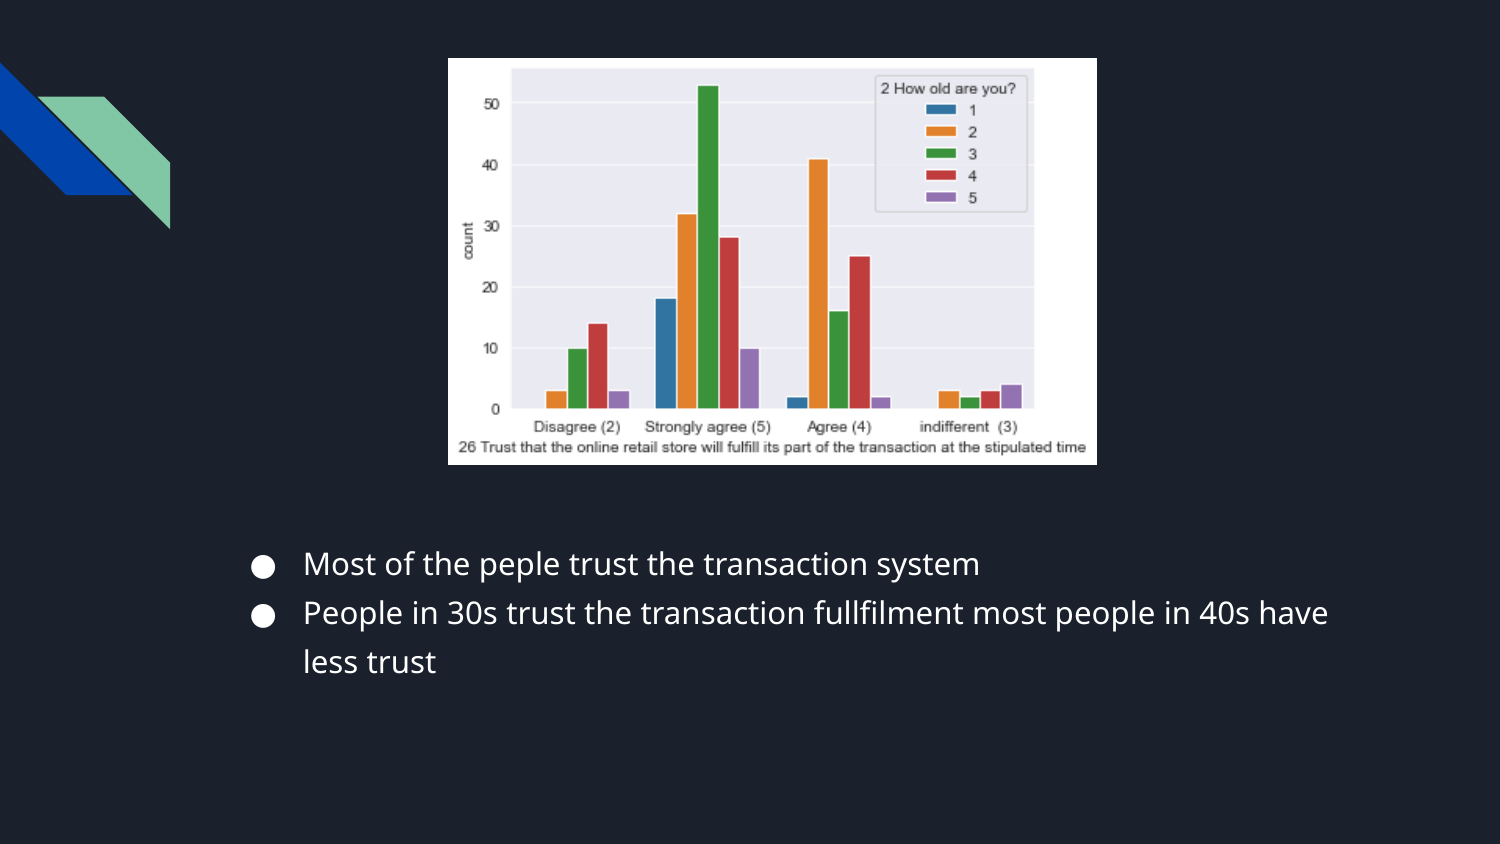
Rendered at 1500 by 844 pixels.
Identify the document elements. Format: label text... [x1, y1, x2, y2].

picture [448, 57, 1098, 465]
list Most of the peple trust the transaction system People in 30s trust the transaction fullfilment most people in 40s have less trust [212, 257, 1368, 735]
